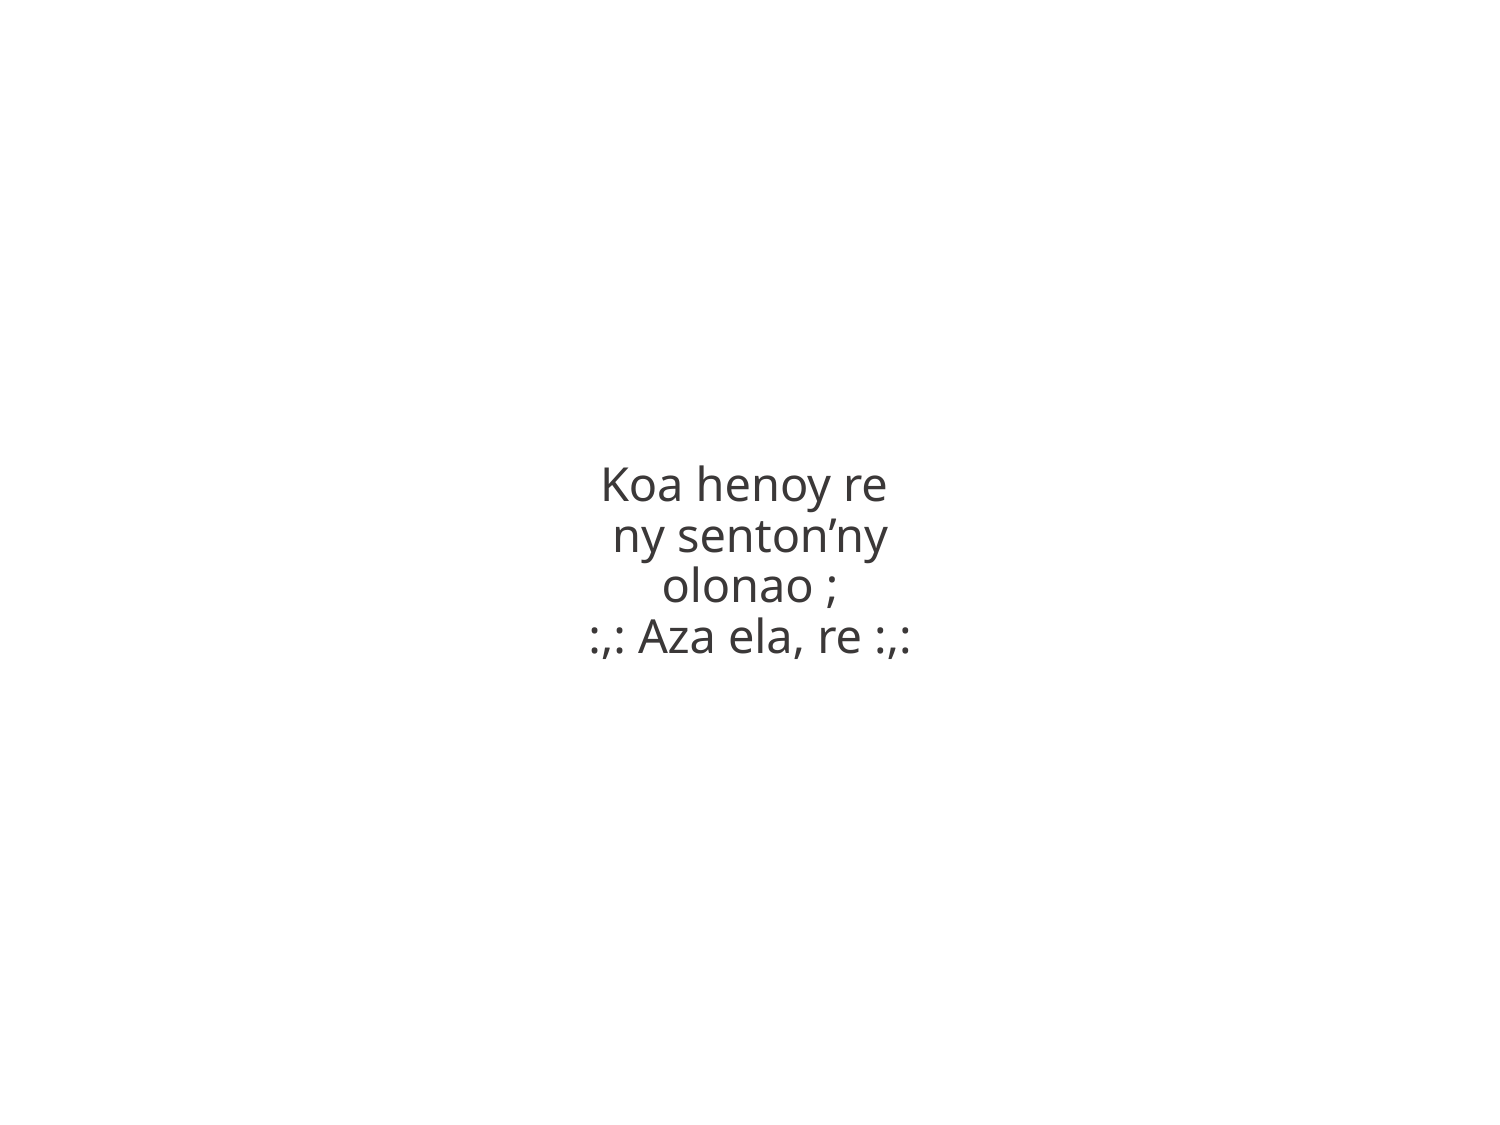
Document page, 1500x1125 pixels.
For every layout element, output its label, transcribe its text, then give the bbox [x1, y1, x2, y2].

title Koa henoy re ny senton’ny olonao ; :,: Aza ela, re :,: [103, 453, 1397, 672]
